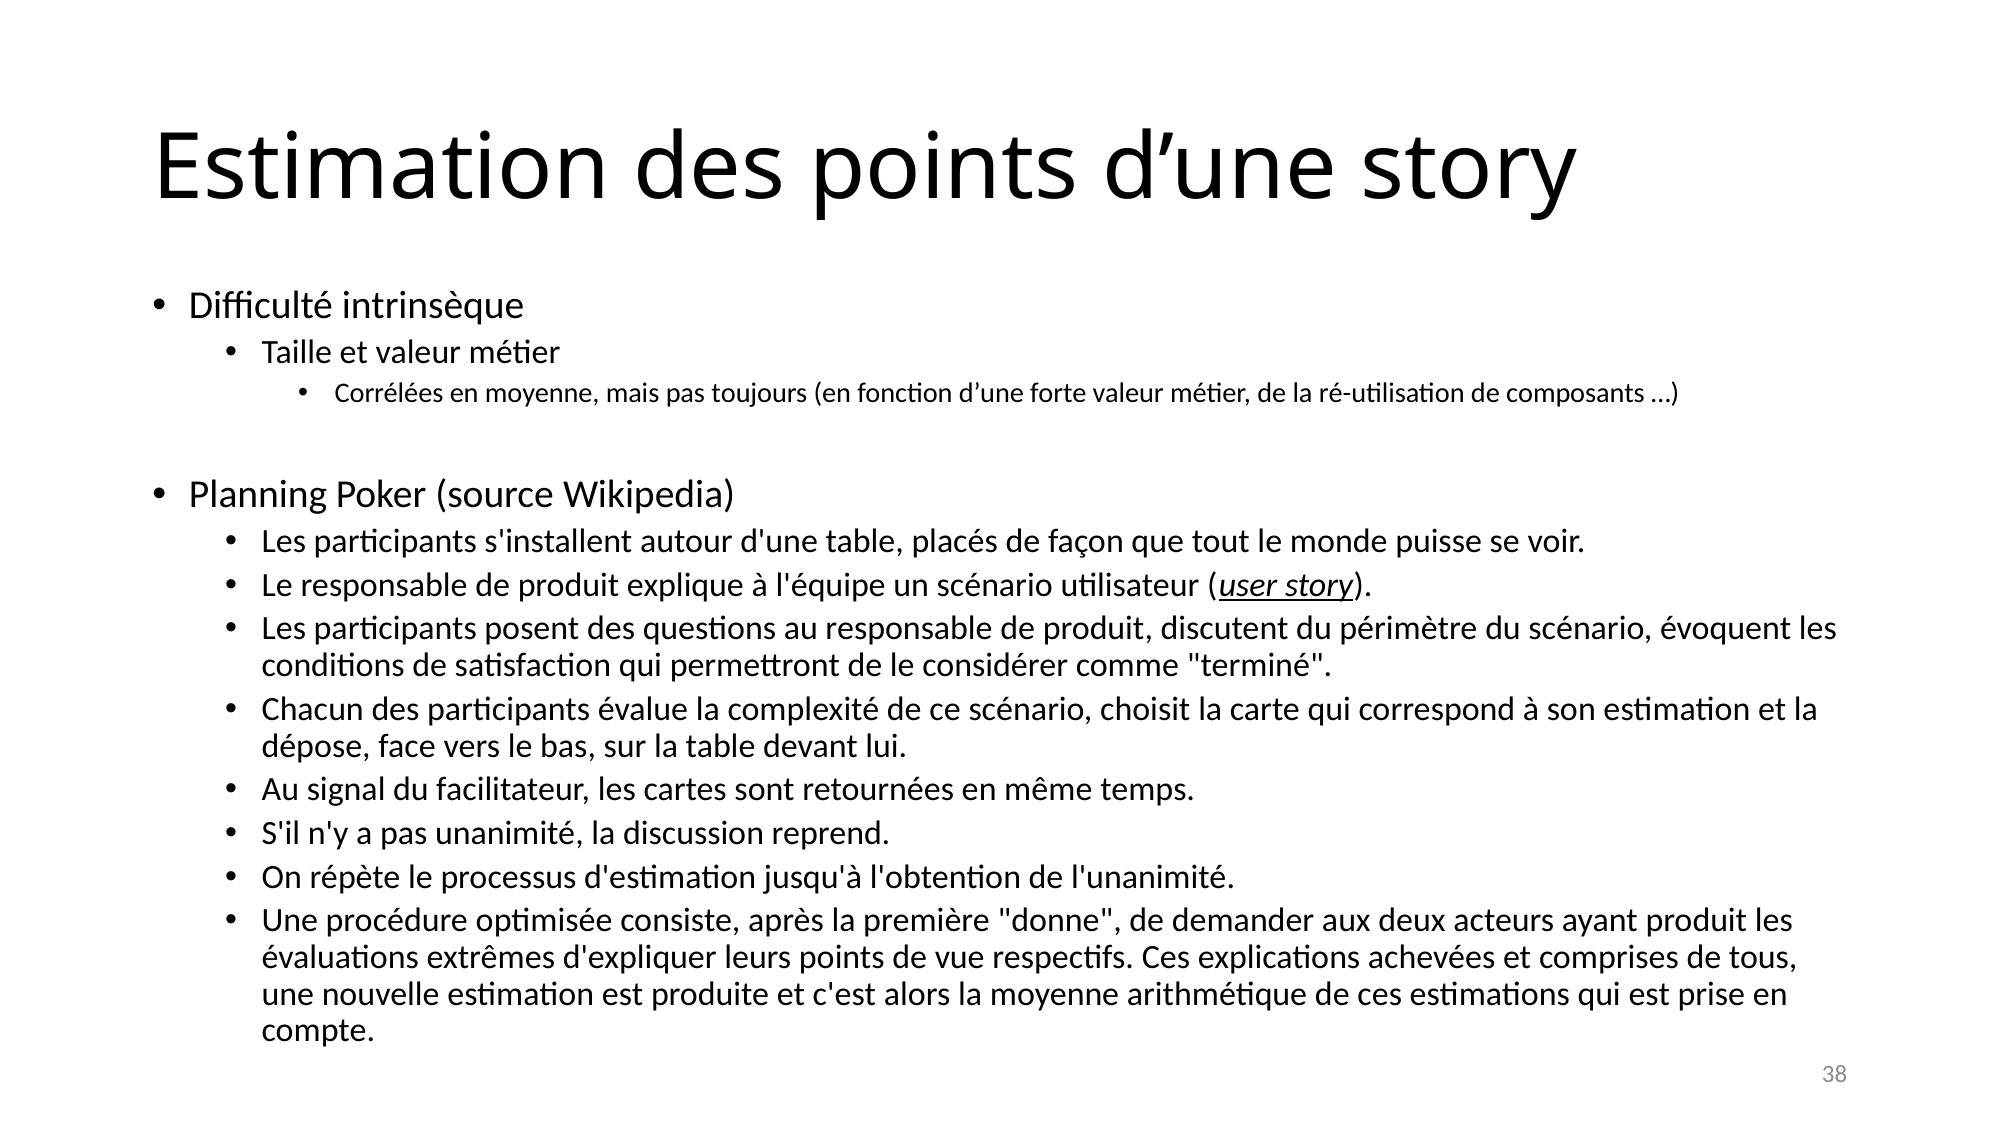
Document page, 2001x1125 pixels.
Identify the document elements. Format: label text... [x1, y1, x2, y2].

list Difficulté intrinsèque Taille et valeur métier Corrélées en moyenne, mais pas toujours (en fonction d’une forte valeur métier, de la ré-utilisation de composants …) Planning Poker (source Wikipedia) Les participants s'installent autour d'une table, placés de façon que tout le monde puisse se voir. Le responsable de produit explique à l'équipe un scénario utilisateur (user story). Les participants posent des questions au responsable de produit, discutent du périmètre du scénario, évoquent les conditions de satisfaction qui permettront de le considérer comme "terminé". Chacun des participants évalue la complexité de ce scénario, choisit la carte qui correspond à son estimation et la dépose, face vers le bas, sur la table devant lui. Au signal du facilitateur, les cartes sont retournées en même temps. S'il n'y a pas unanimité, la discussion reprend. On répète le processus d'estimation jusqu'à l'obtention de l'unanimité. Une procédure optimisée consiste, après la première "donne", de demander aux deux acteurs ayant produit les évaluations extrêmes d'expliquer leurs points de vue respectifs. Ces explications achevées et comprises de tous, une nouvelle estimation est produite et c'est alors la moyenne arithmétique de ces estimations qui est prise en compte. [137, 277, 1863, 1065]
slide_number 38 [1412, 1042, 1863, 1103]
title Estimation des points d’une story [137, 59, 1863, 277]
